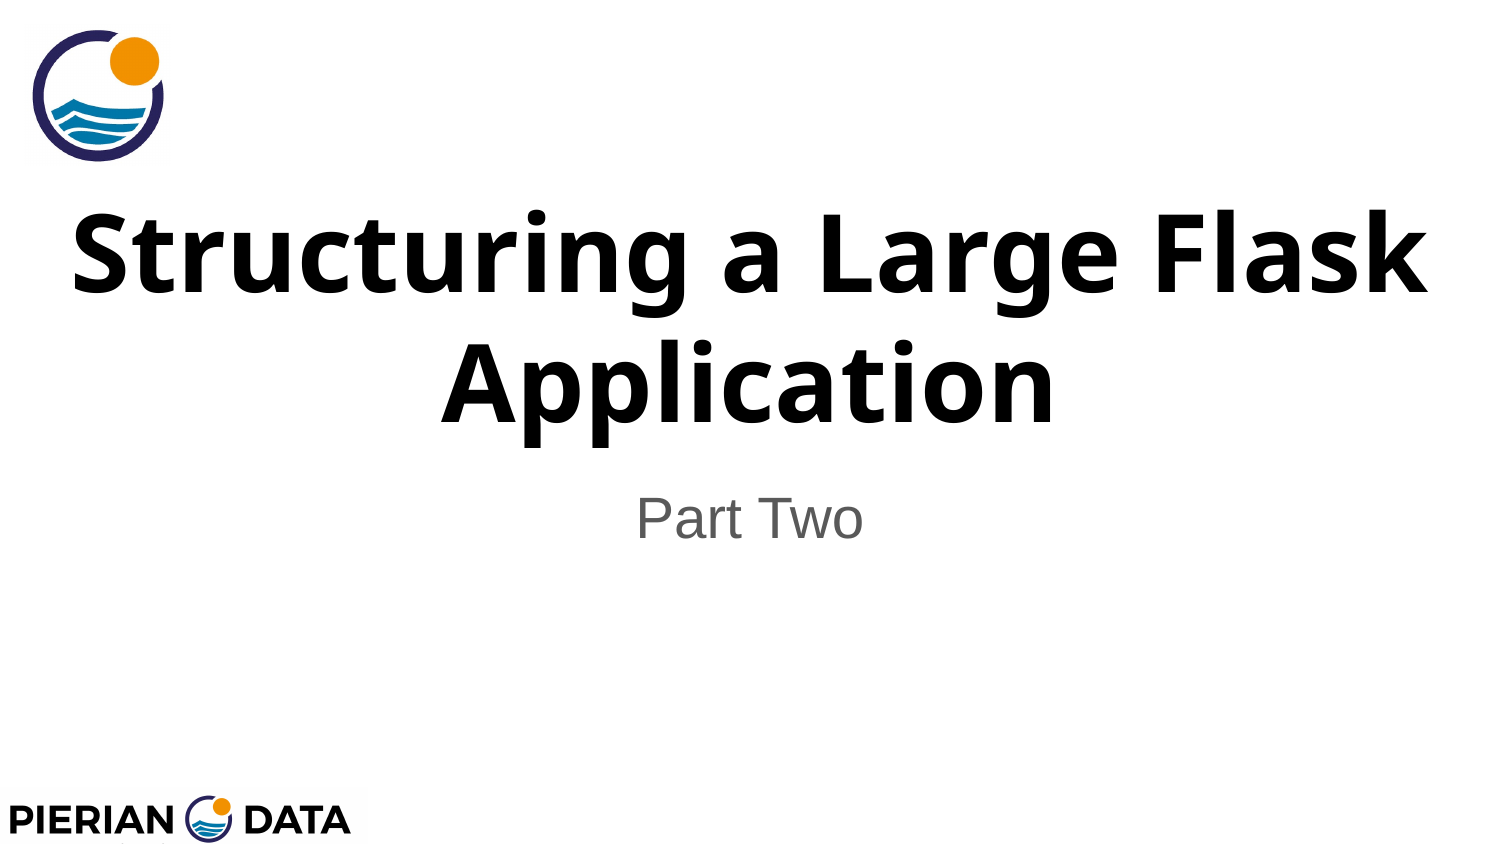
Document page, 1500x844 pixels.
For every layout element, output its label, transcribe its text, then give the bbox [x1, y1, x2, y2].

subtitle Part Two [51, 464, 1449, 595]
title Structuring a Large Flask Application [51, 122, 1449, 459]
picture [24, 24, 172, 167]
picture [0, 787, 368, 844]
